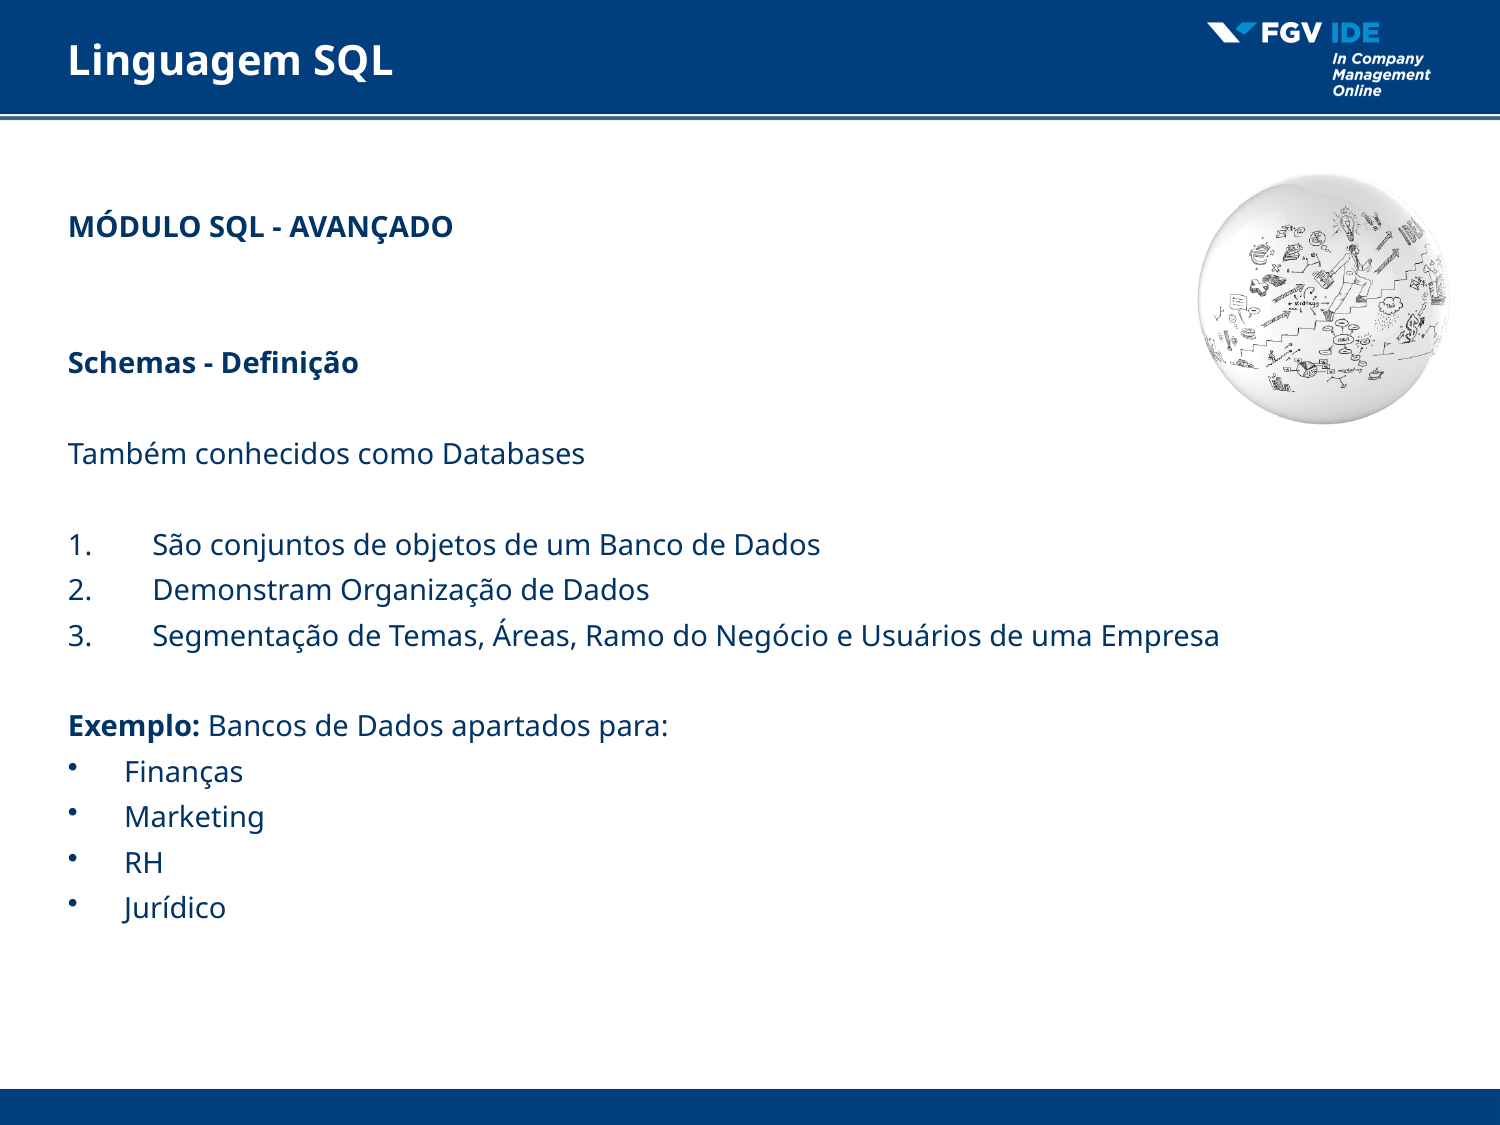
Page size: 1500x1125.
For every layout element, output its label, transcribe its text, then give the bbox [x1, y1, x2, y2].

title Linguagem SQL [53, 26, 880, 95]
list MÓDULO SQL - AVANÇADO Schemas - Definição Também conhecidos como Databases São conjuntos de objetos de um Banco de Dados Demonstram Organização de Dados Segmentação de Temas, Áreas, Ramo do Negócio e Usuários de uma Empresa Exemplo: Bancos de Dados apartados para: Finanças Marketing RH Jurídico [53, 150, 1447, 1061]
picture [0, 0, 1500, 1125]
